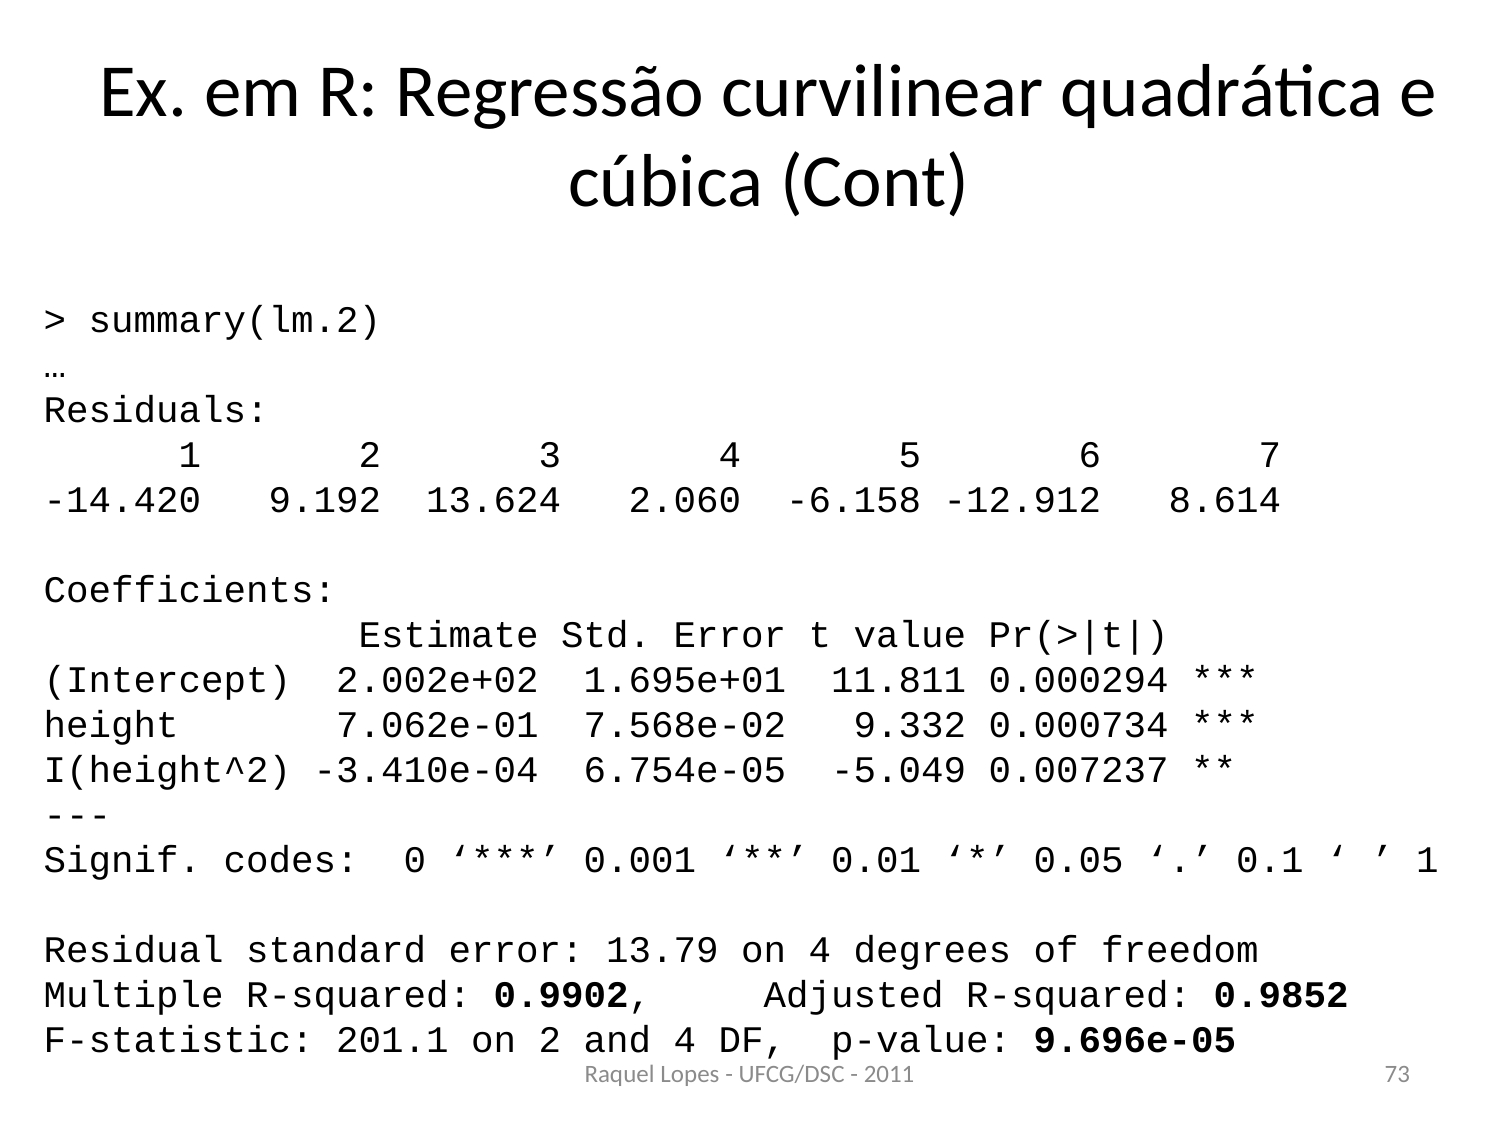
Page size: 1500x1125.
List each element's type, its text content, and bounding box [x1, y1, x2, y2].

footer Raquel Lopes - UFCG/DSC - 2011 [512, 1042, 988, 1103]
text_box > summary(lm.2) … Residuals: 1 2 3 4 5 6 7 -14.420 9.192 13.624 2.060 -6.158 -12.912 8.614 Coefficients: Estimate Std. Error t value Pr(>|t|) (Intercept) 2.002e+02 1.695e+01 11.811 0.000294 *** height 7.062e-01 7.568e-02 9.332 0.000734 *** I(height^2) -3.410e-04 6.754e-05 -5.049 0.007237 ** --- Signif. codes: 0 ‘***’ 0.001 ‘**’ 0.01 ‘*’ 0.05 ‘.’ 0.1 ‘ ’ 1 Residual standard error: 13.79 on 4 degrees of freedom Multiple R-squared: 0.9902, Adjusted R-squared: 0.9852 F-statistic: 201.1 on 2 and 4 DF, p-value: 9.696e-05 [28, 287, 1477, 1068]
slide_number 73 [1074, 1068, 1425, 1103]
title Ex. em R: Regressão curvilinear quadrática e cúbica (Cont) [37, 0, 1500, 263]
